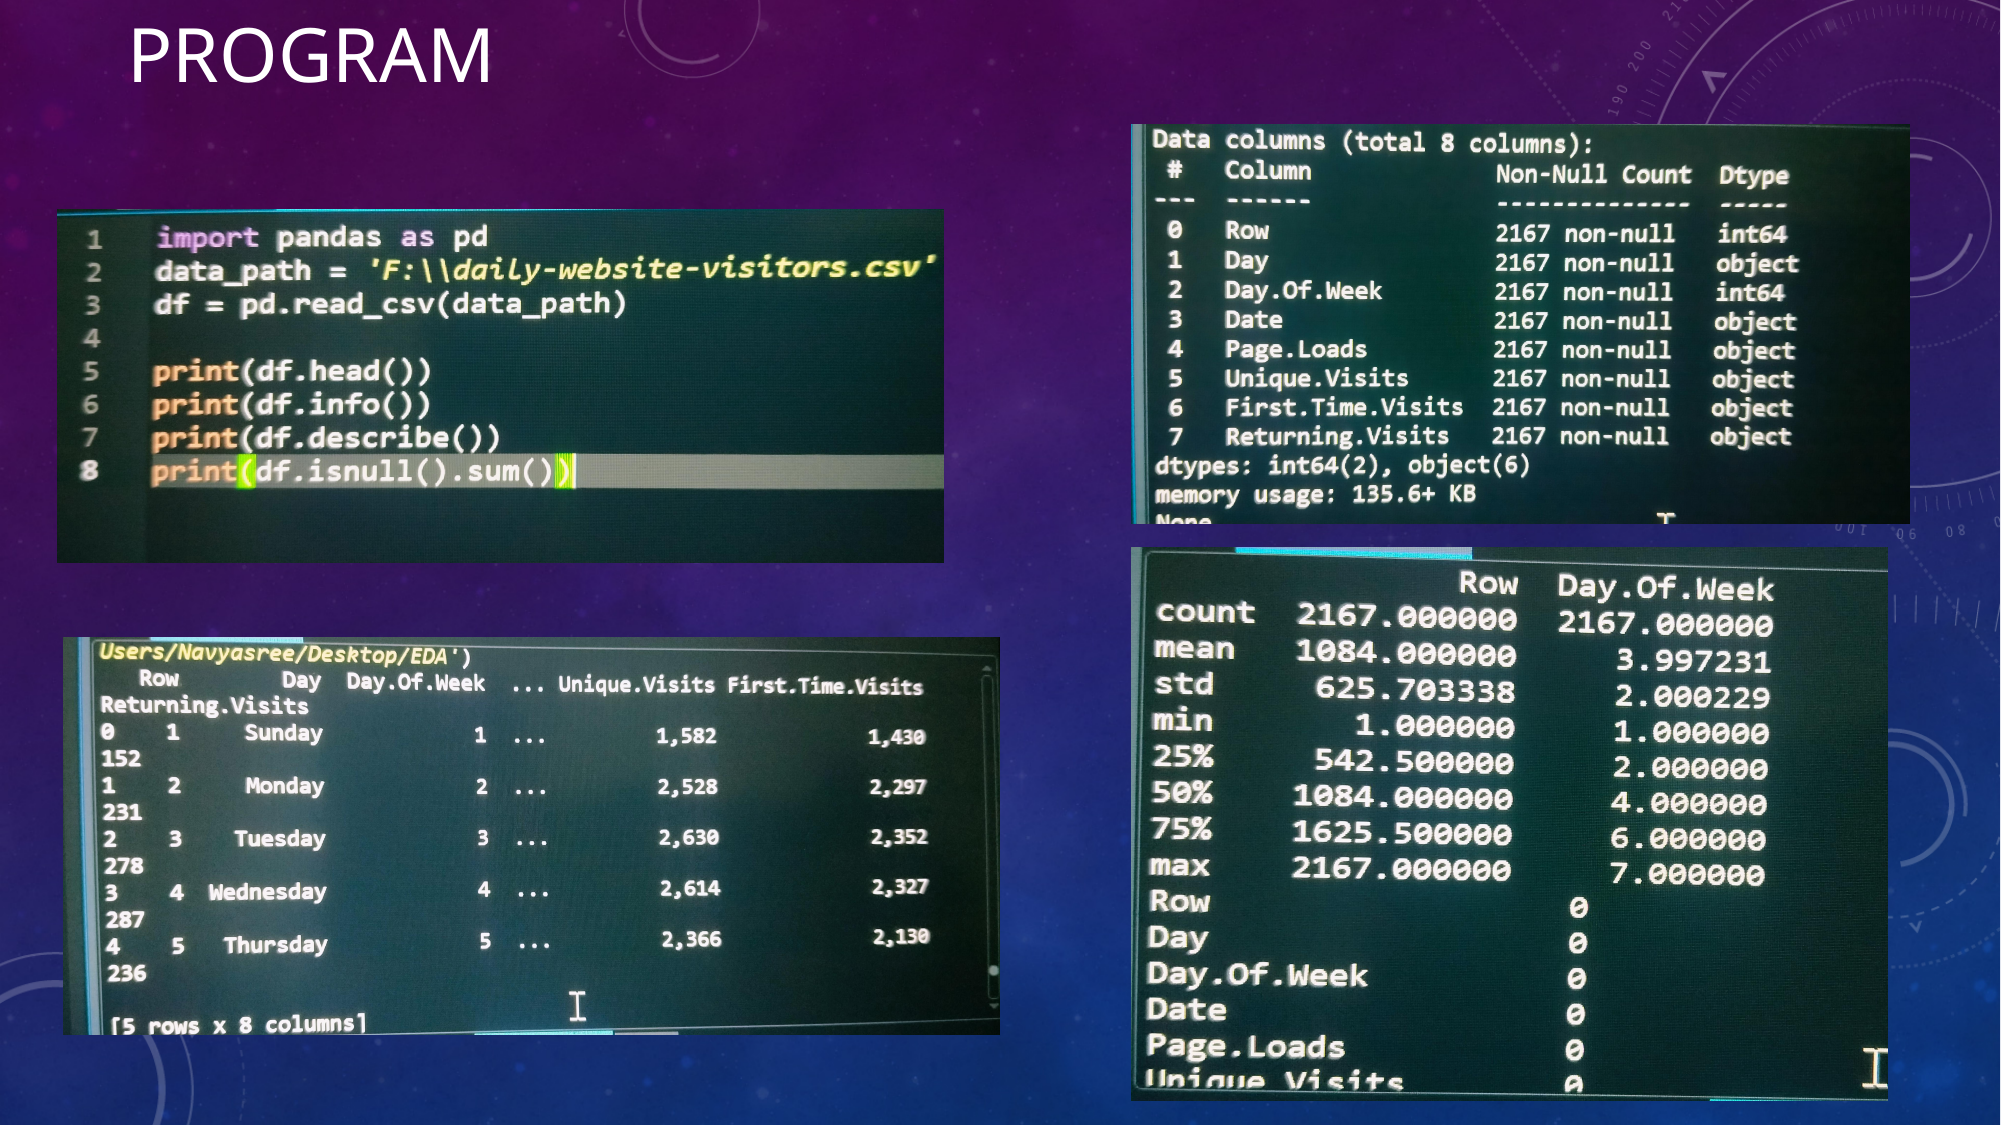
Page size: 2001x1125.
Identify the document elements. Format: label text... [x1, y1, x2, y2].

title Program [112, 0, 1775, 149]
list [112, 351, 1775, 950]
picture [0, 0, 2001, 1125]
